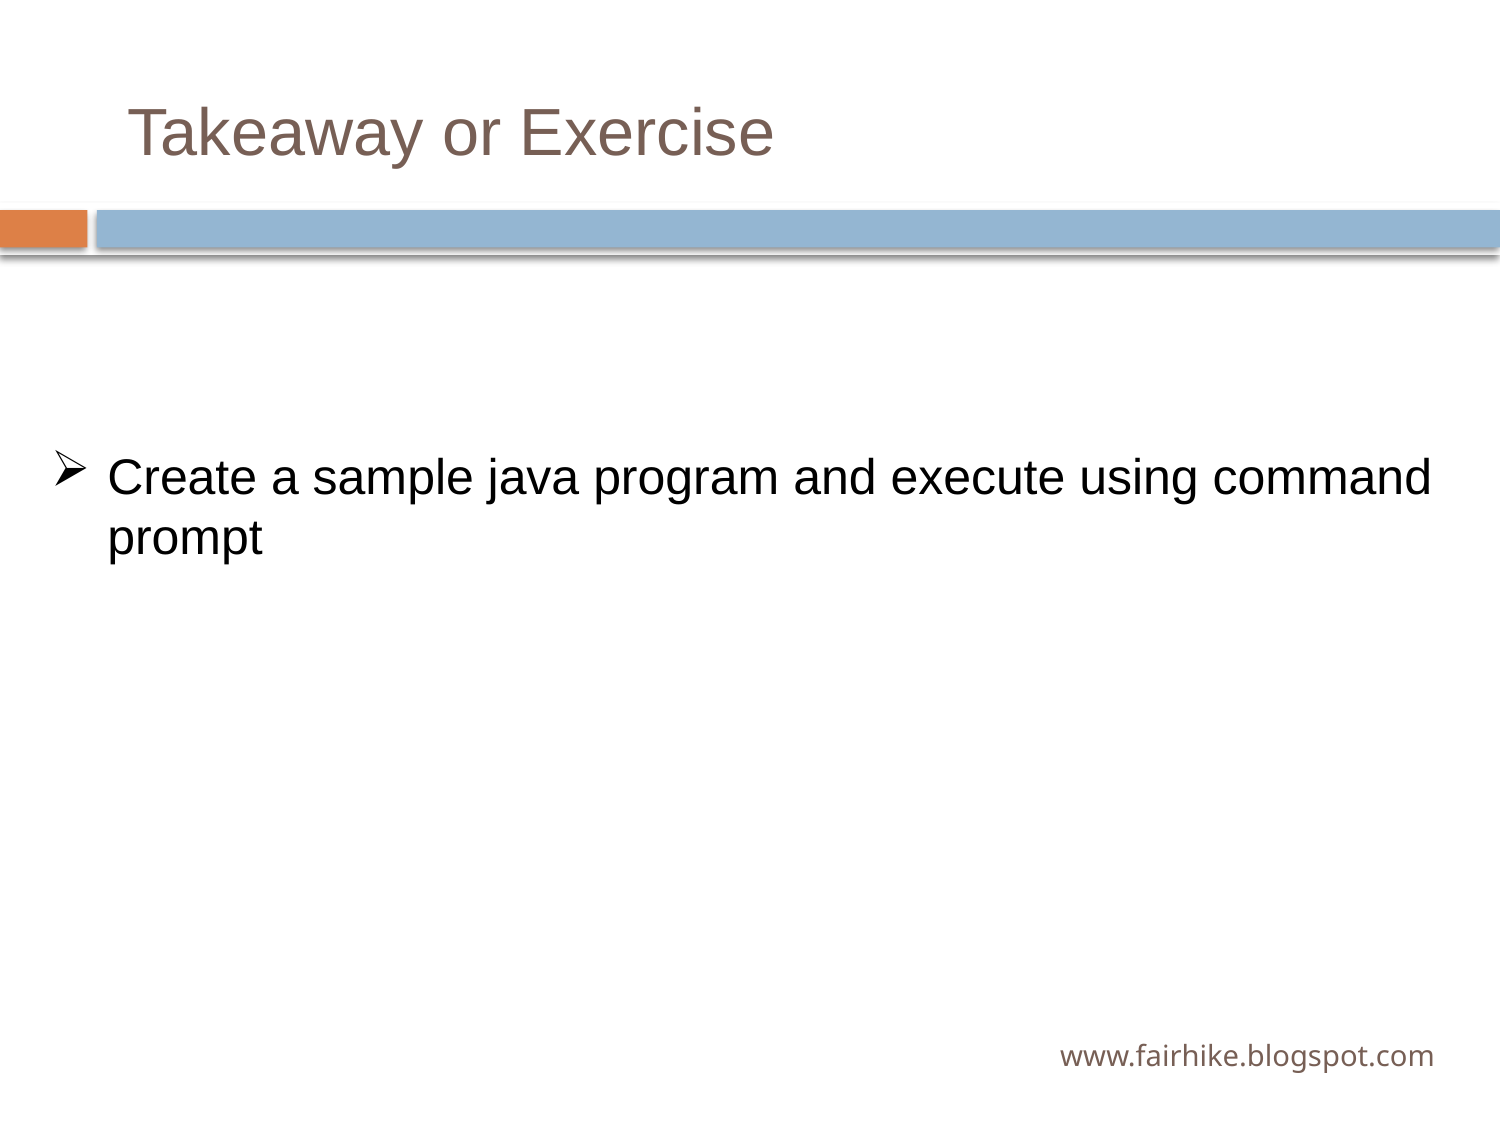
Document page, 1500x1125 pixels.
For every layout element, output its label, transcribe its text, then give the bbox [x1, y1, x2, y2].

footer www.fairhike.blogspot.com [99, 1024, 1450, 1085]
title Takeaway or Exercise [112, 62, 1388, 188]
text_box Create a sample java program and execute using command prompt [36, 437, 1449, 763]
